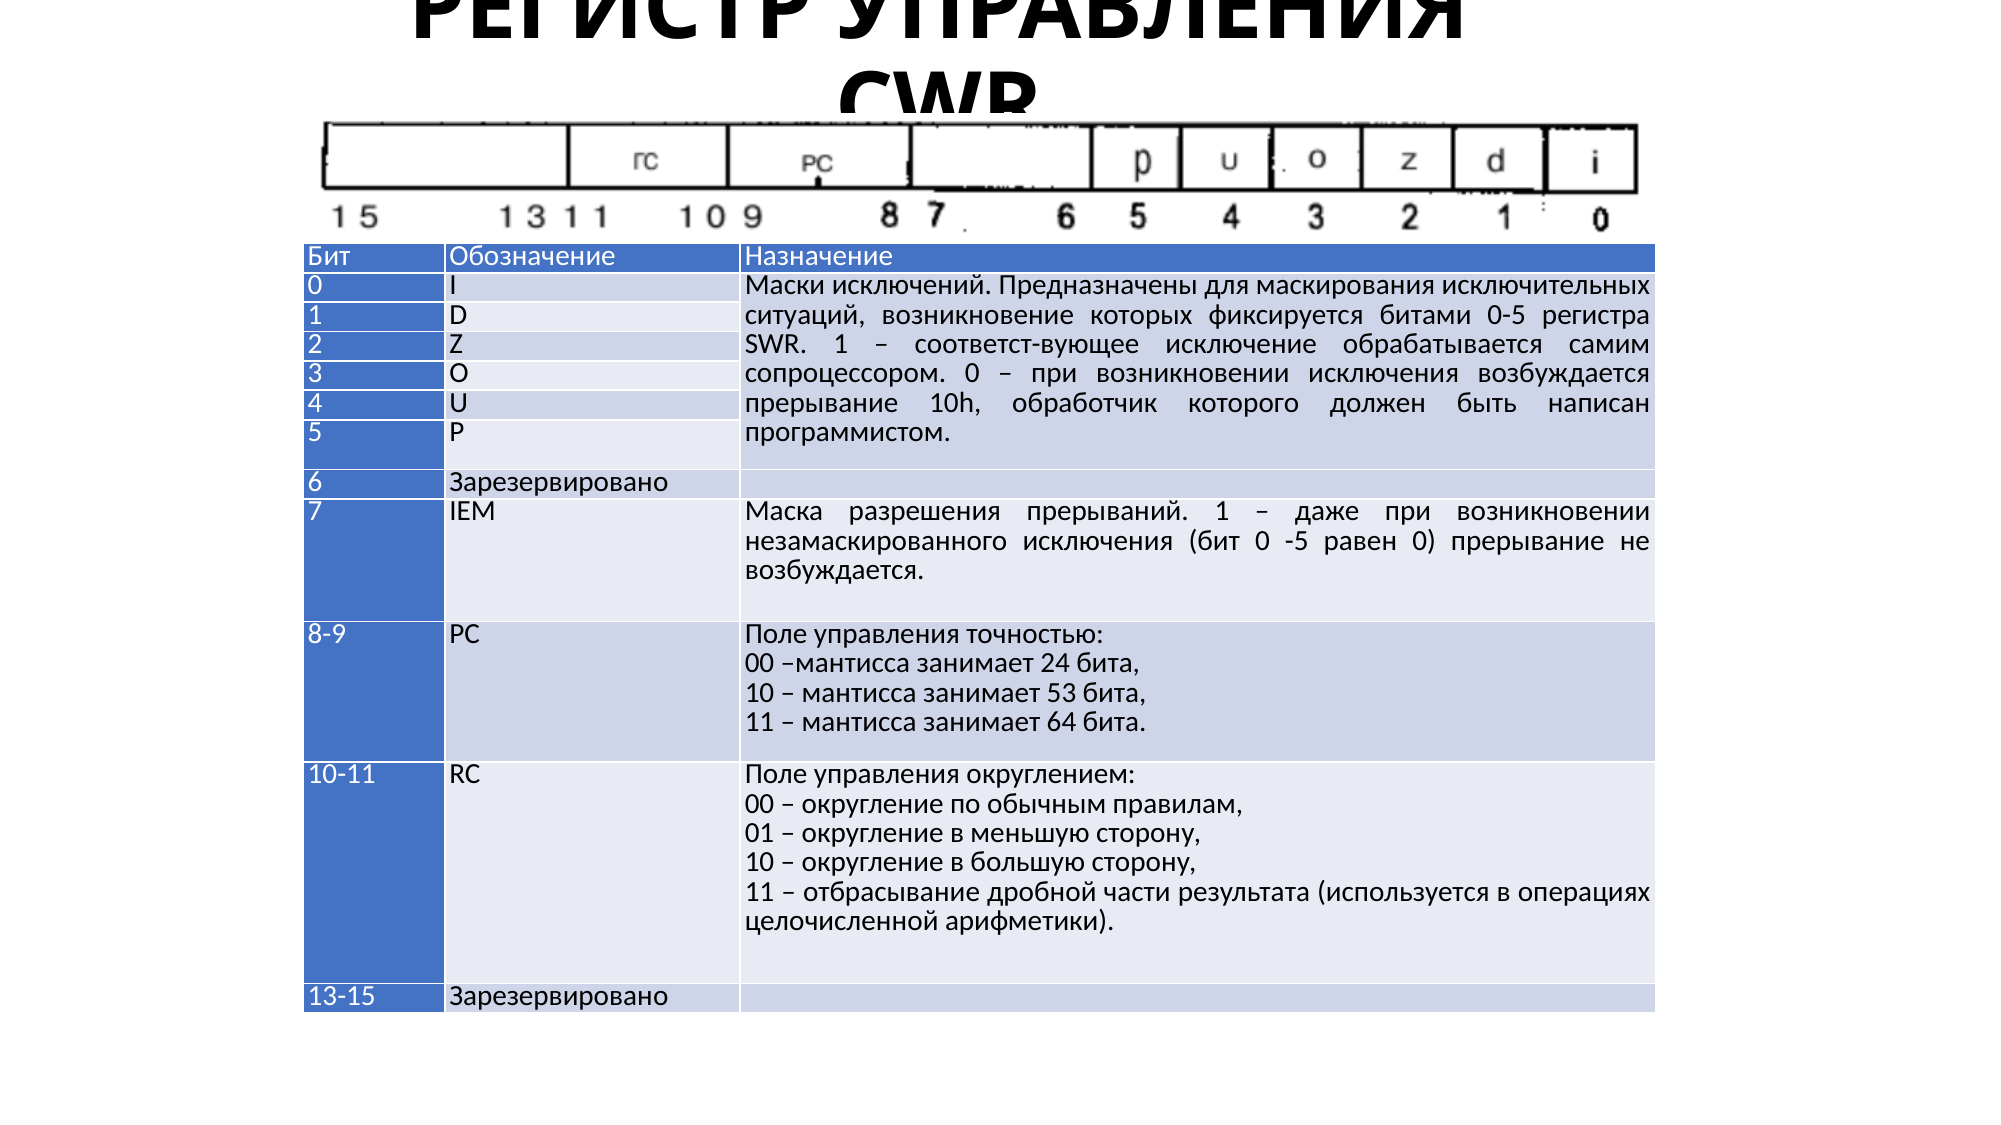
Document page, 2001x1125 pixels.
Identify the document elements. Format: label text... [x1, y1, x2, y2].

table_header Обозначение [446, 244, 739, 272]
table_cell RC [446, 763, 739, 983]
table_cell [741, 470, 1655, 498]
table_cell I [446, 274, 739, 301]
table_header Назначение [741, 244, 1655, 272]
table_cell Зарезервировано [446, 984, 739, 1012]
table_cell Зарезервировано [446, 470, 739, 498]
table_cell Z [446, 332, 739, 360]
table_cell 10-11 [304, 763, 444, 983]
table_cell 7 [304, 500, 444, 621]
table_cell U [446, 391, 739, 419]
table_cell 3 [304, 362, 444, 389]
table_cell Поле управления точностью: 00 –мантисса занимает 24 бита, 10 – мантисса занимает 53 бита, 11 – мантисса занимает 64 бита. [741, 622, 1655, 761]
table_cell PC [446, 622, 739, 761]
table_cell Маски исключений. Предназначены для маскирования исключительных ситуаций, возникновение которых фиксируется битами 0-5 регистра SWR. 1 – соответст-вующее исключение обрабатывается самим сопроцессором. 0 – при возникновении исключения возбуждается прерывание 10h, обработчик которого должен быть написан программистом. [741, 274, 1655, 469]
table_cell Маска разрешения прерываний. 1 – даже при возникновении незамаскированного исключения (бит 0 -5 равен 0) прерывание не возбуждается. [741, 500, 1655, 621]
table_cell 4 [304, 391, 444, 419]
table_cell D [446, 303, 739, 331]
table_cell 6 [304, 470, 444, 498]
table_header Бит [304, 244, 444, 272]
table_cell Поле управления округлением: 00 – округление по обычным правилам, 01 – округление в меньшую сторону, 10 – округление в большую сторону, 11 – отбрасывание дробной части результата (используется в операциях целочисленной арифметики). [741, 763, 1655, 983]
table_cell 0 [304, 274, 444, 301]
table_cell [741, 984, 1655, 1012]
table_cell IEM [446, 500, 739, 621]
table_cell 5 [304, 421, 444, 469]
picture [285, 113, 1656, 244]
table_cell 13-15 [304, 984, 444, 1012]
title РЕГИСТР УПРАВЛЕНИЯ CWR [326, 0, 1552, 113]
table_cell 2 [304, 332, 444, 360]
table_cell P [446, 421, 739, 469]
table_cell O [446, 362, 739, 389]
table_cell 1 [304, 303, 444, 331]
table_cell 8-9 [304, 622, 444, 761]
